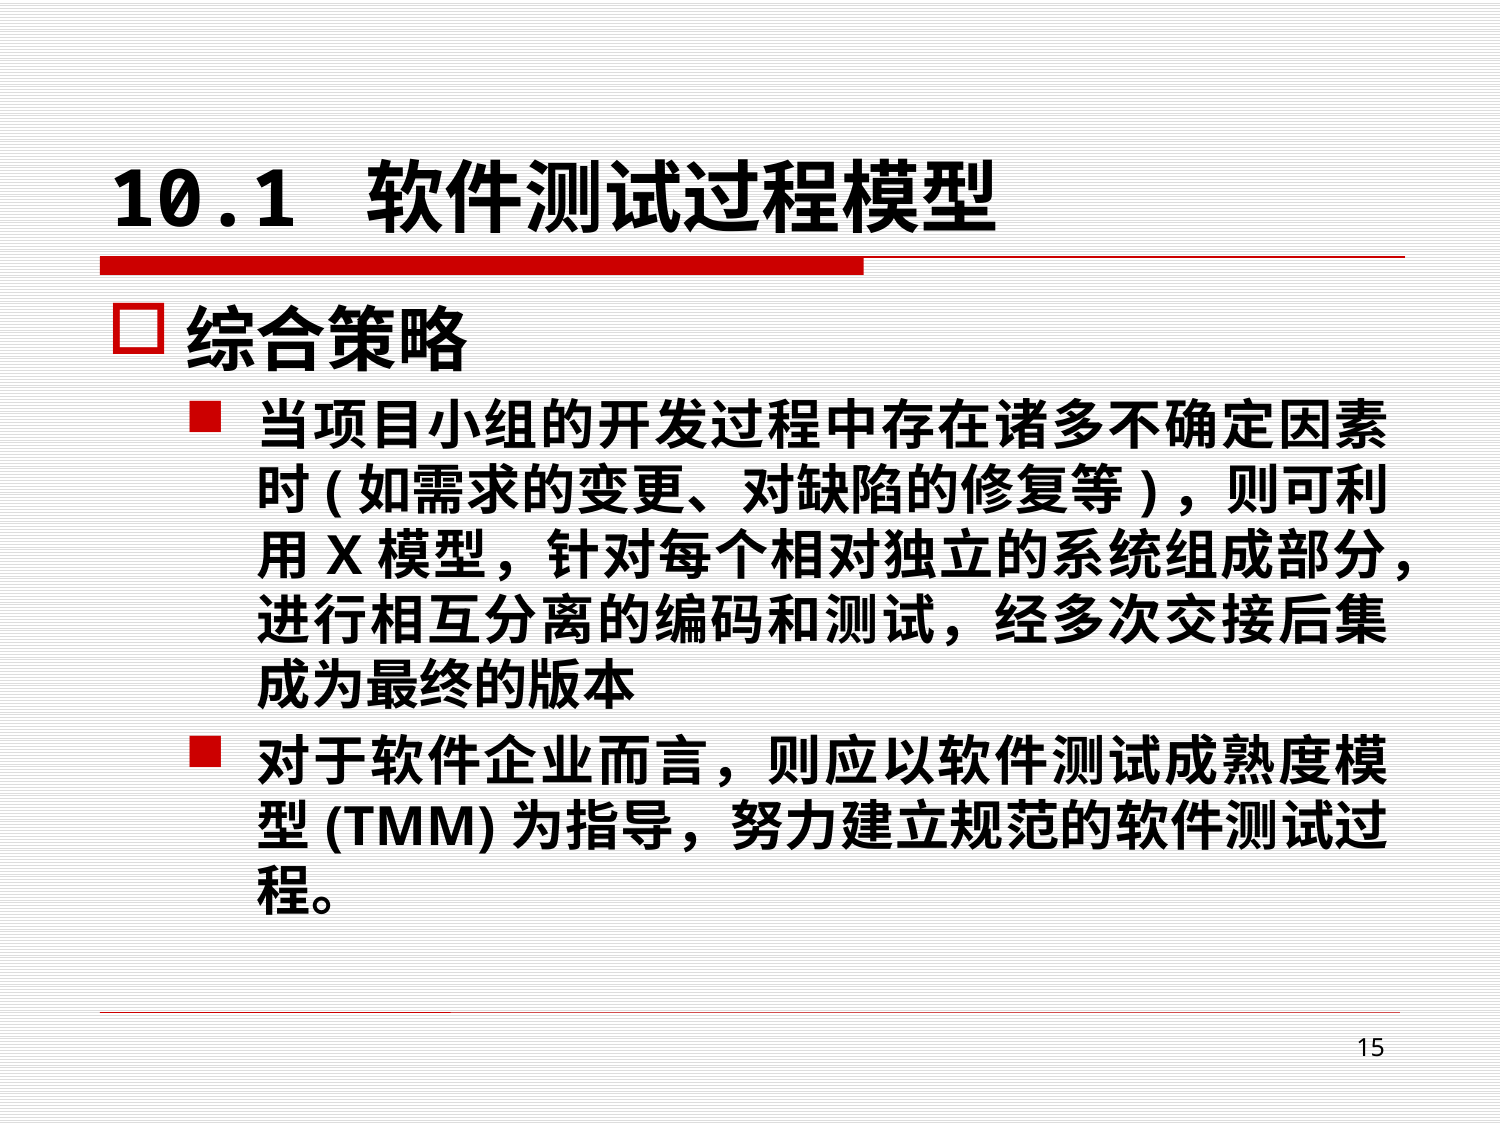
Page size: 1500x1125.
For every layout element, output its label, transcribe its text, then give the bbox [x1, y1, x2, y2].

title 10.1 软件测试过程模型 [94, 50, 1407, 250]
slide_number 15 [1074, 1024, 1401, 1103]
list 综合策略 当项目小组的开发过程中存在诸多不确定因素时(如需求的变更、对缺陷的修复等)，则可利用X模型，针对每个相对独立的系统组成部分，进行相互分离的编码和测试，经多次交接后集成为最终的版本 对于软件企业而言，则应以软件测试成熟度模型(TMM)为指导，努力建立规范的软件测试过程。 [92, 287, 1406, 988]
